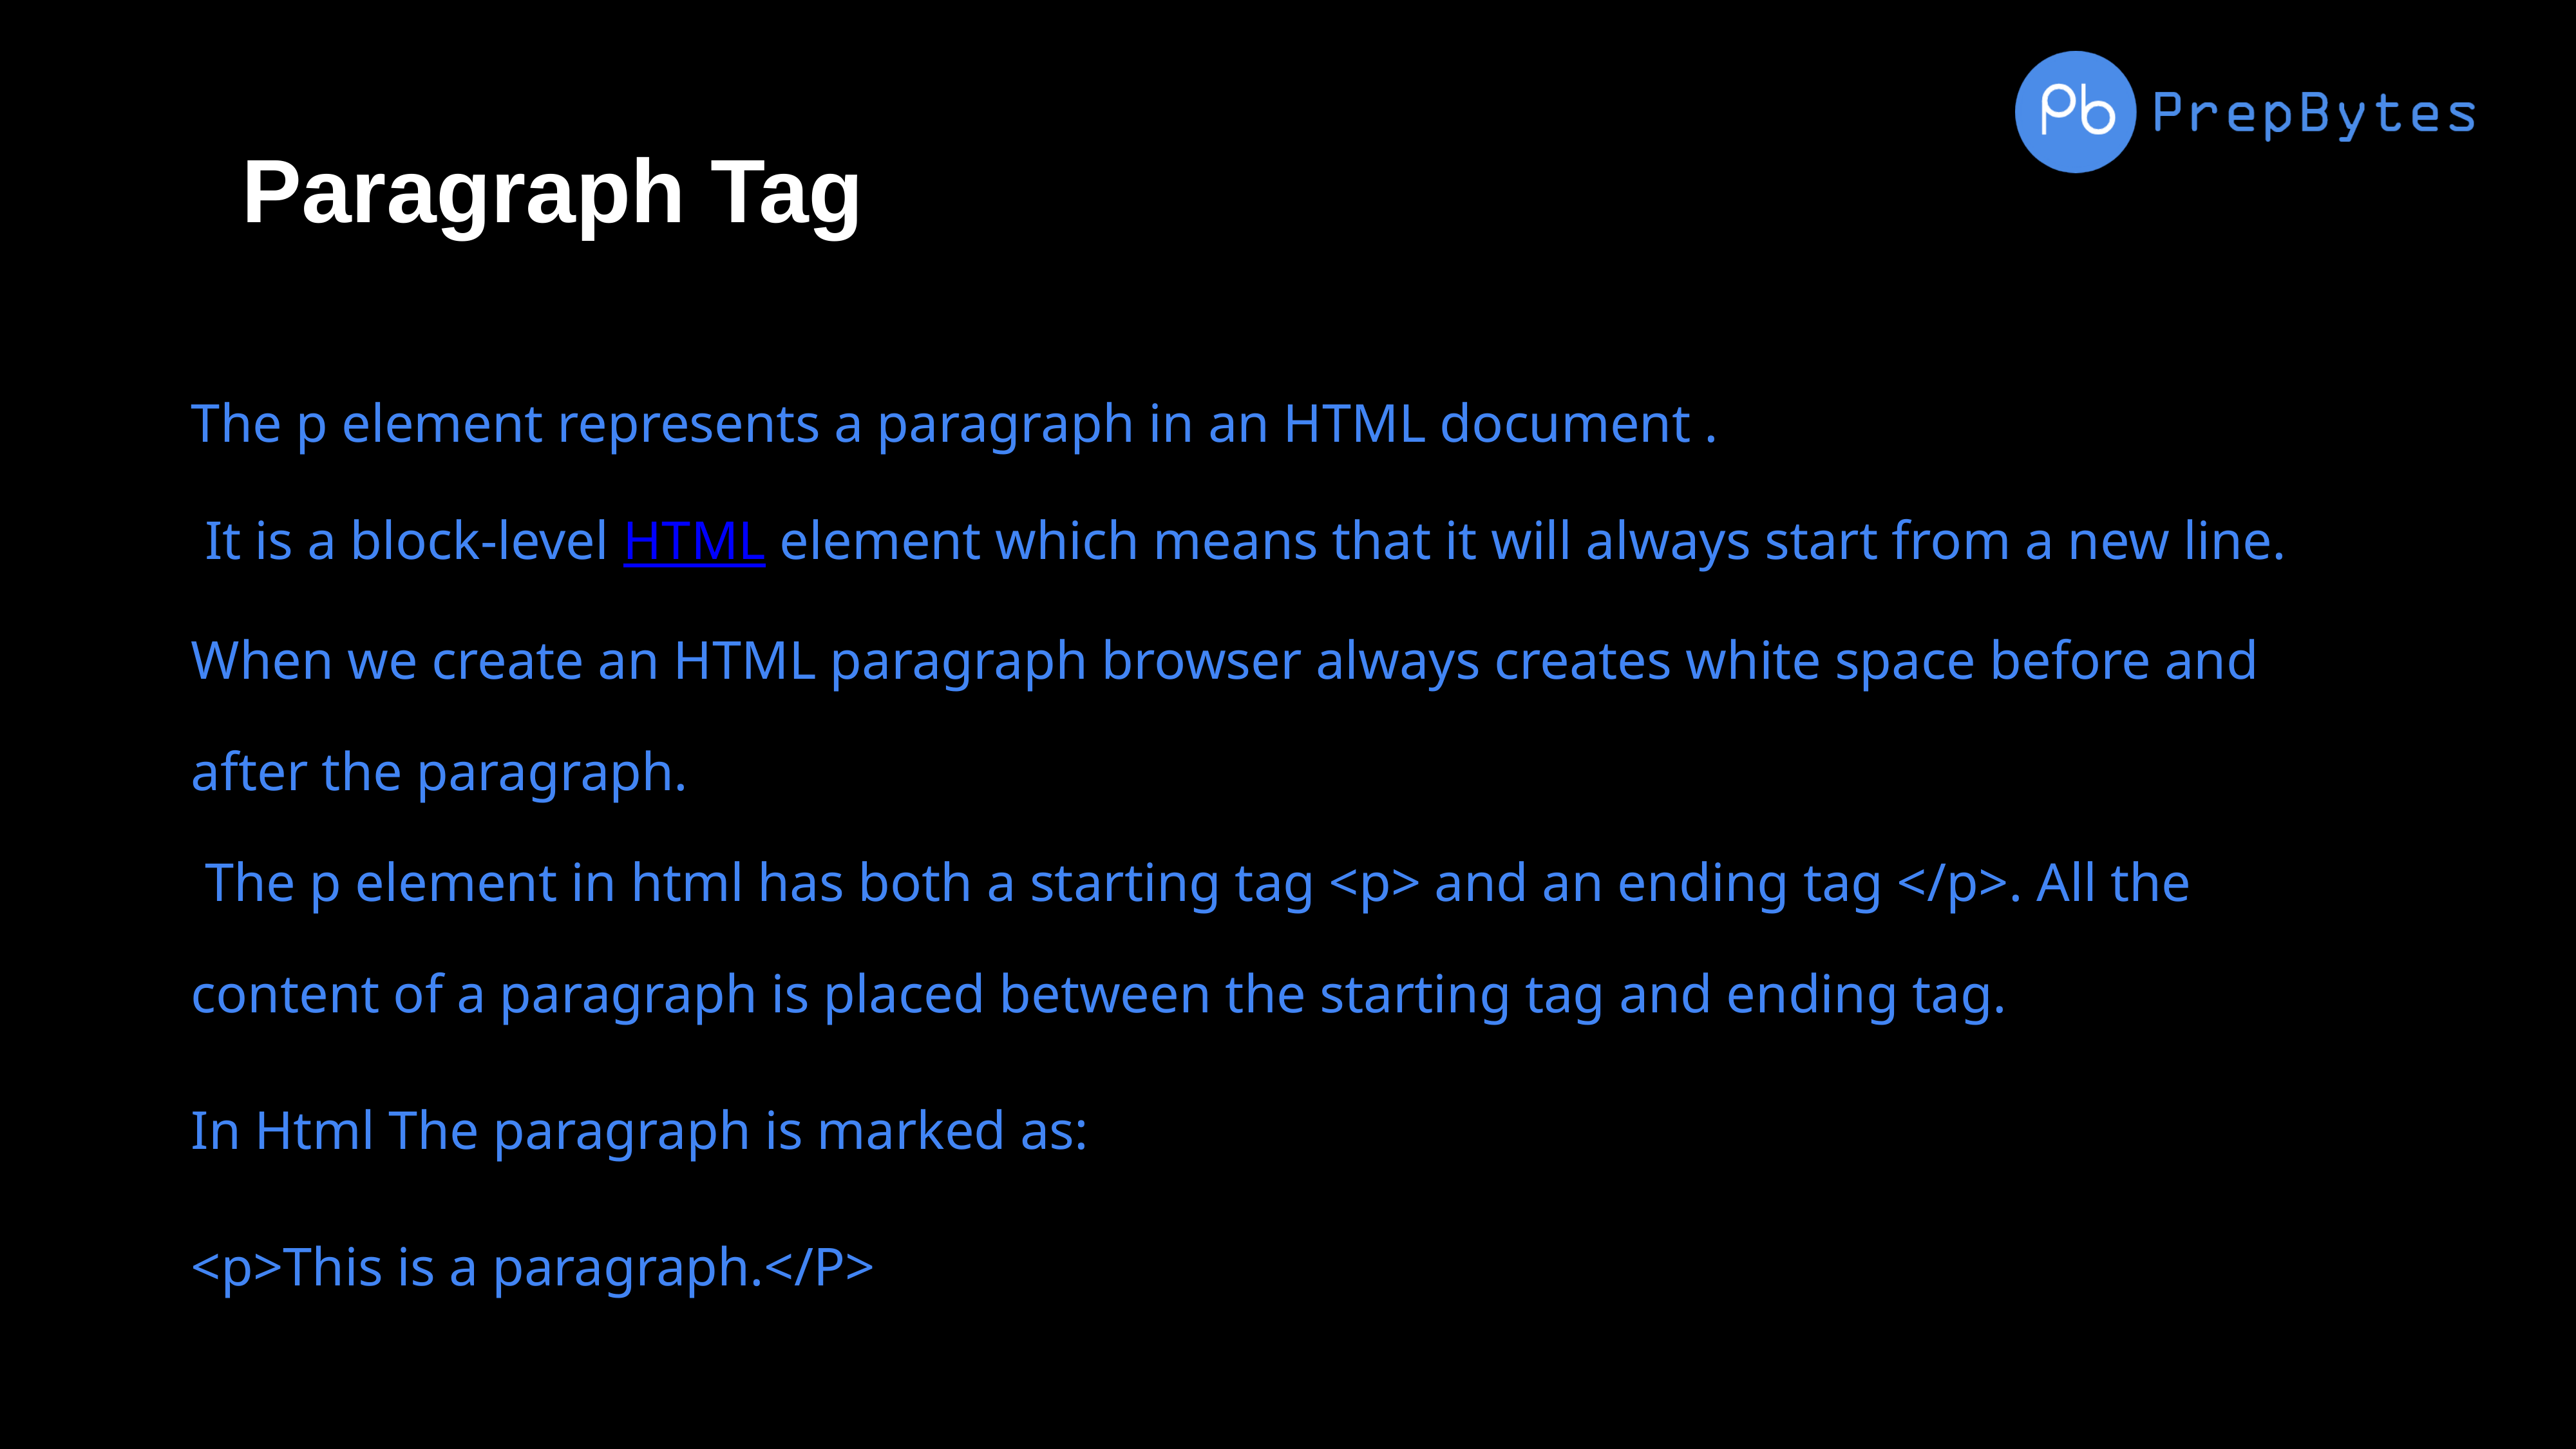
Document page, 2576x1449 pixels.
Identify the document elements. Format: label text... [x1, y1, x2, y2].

text_box Paragraph Tag [232, 79, 1961, 250]
picture [2014, 51, 2481, 173]
text_box The p element represents a paragraph in an HTML document . It is a block-level HTML element which means that it will always start from a new line. When we create an HTML paragraph browser always creates white space before and after the paragraph. The p element in html has both a starting tag <p> and an ending tag </p>. All the content of a paragraph is placed between the starting tag and ending tag. In Html The paragraph is marked as: <p>This is a paragraph.</P> [181, 332, 2305, 1306]
